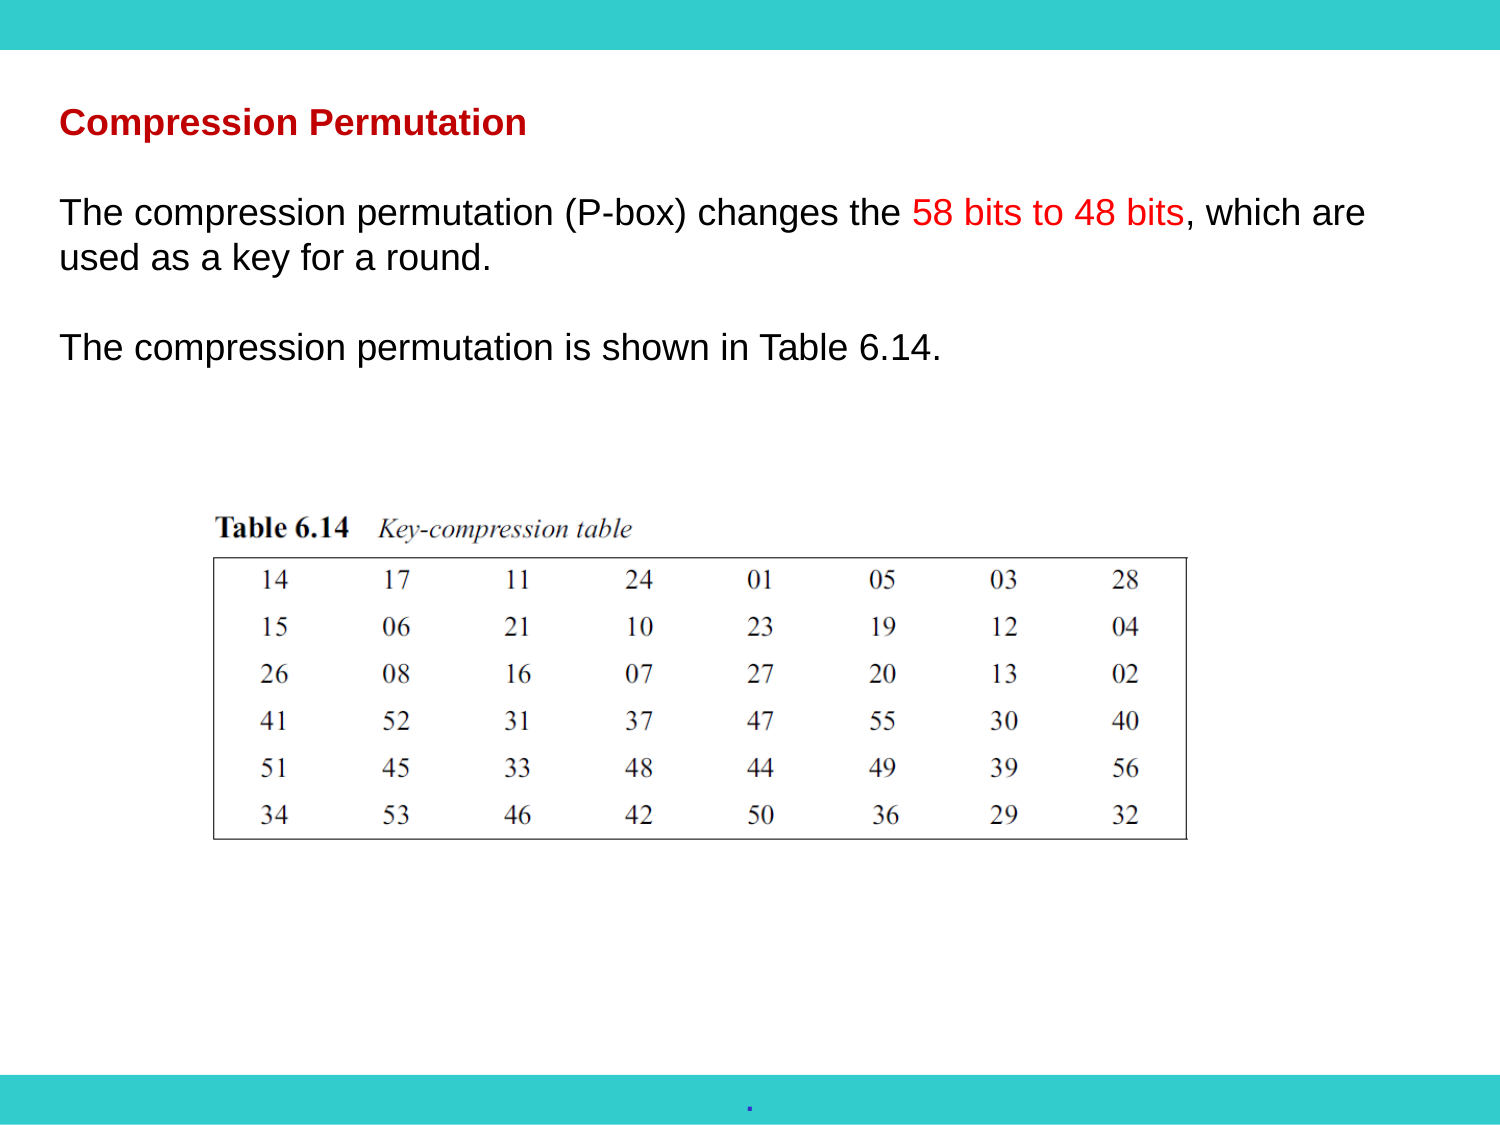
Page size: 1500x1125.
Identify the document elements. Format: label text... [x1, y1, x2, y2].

picture [207, 505, 1191, 847]
text_box [0, 0, 1500, 50]
text_box Compression Permutation The compression permutation (P-box) changes the 58 bits to 48 bits, which are used as a key for a round. The compression permutation is shown in Table 6.14. [44, 90, 1393, 376]
text_box . [0, 1074, 1500, 1125]
